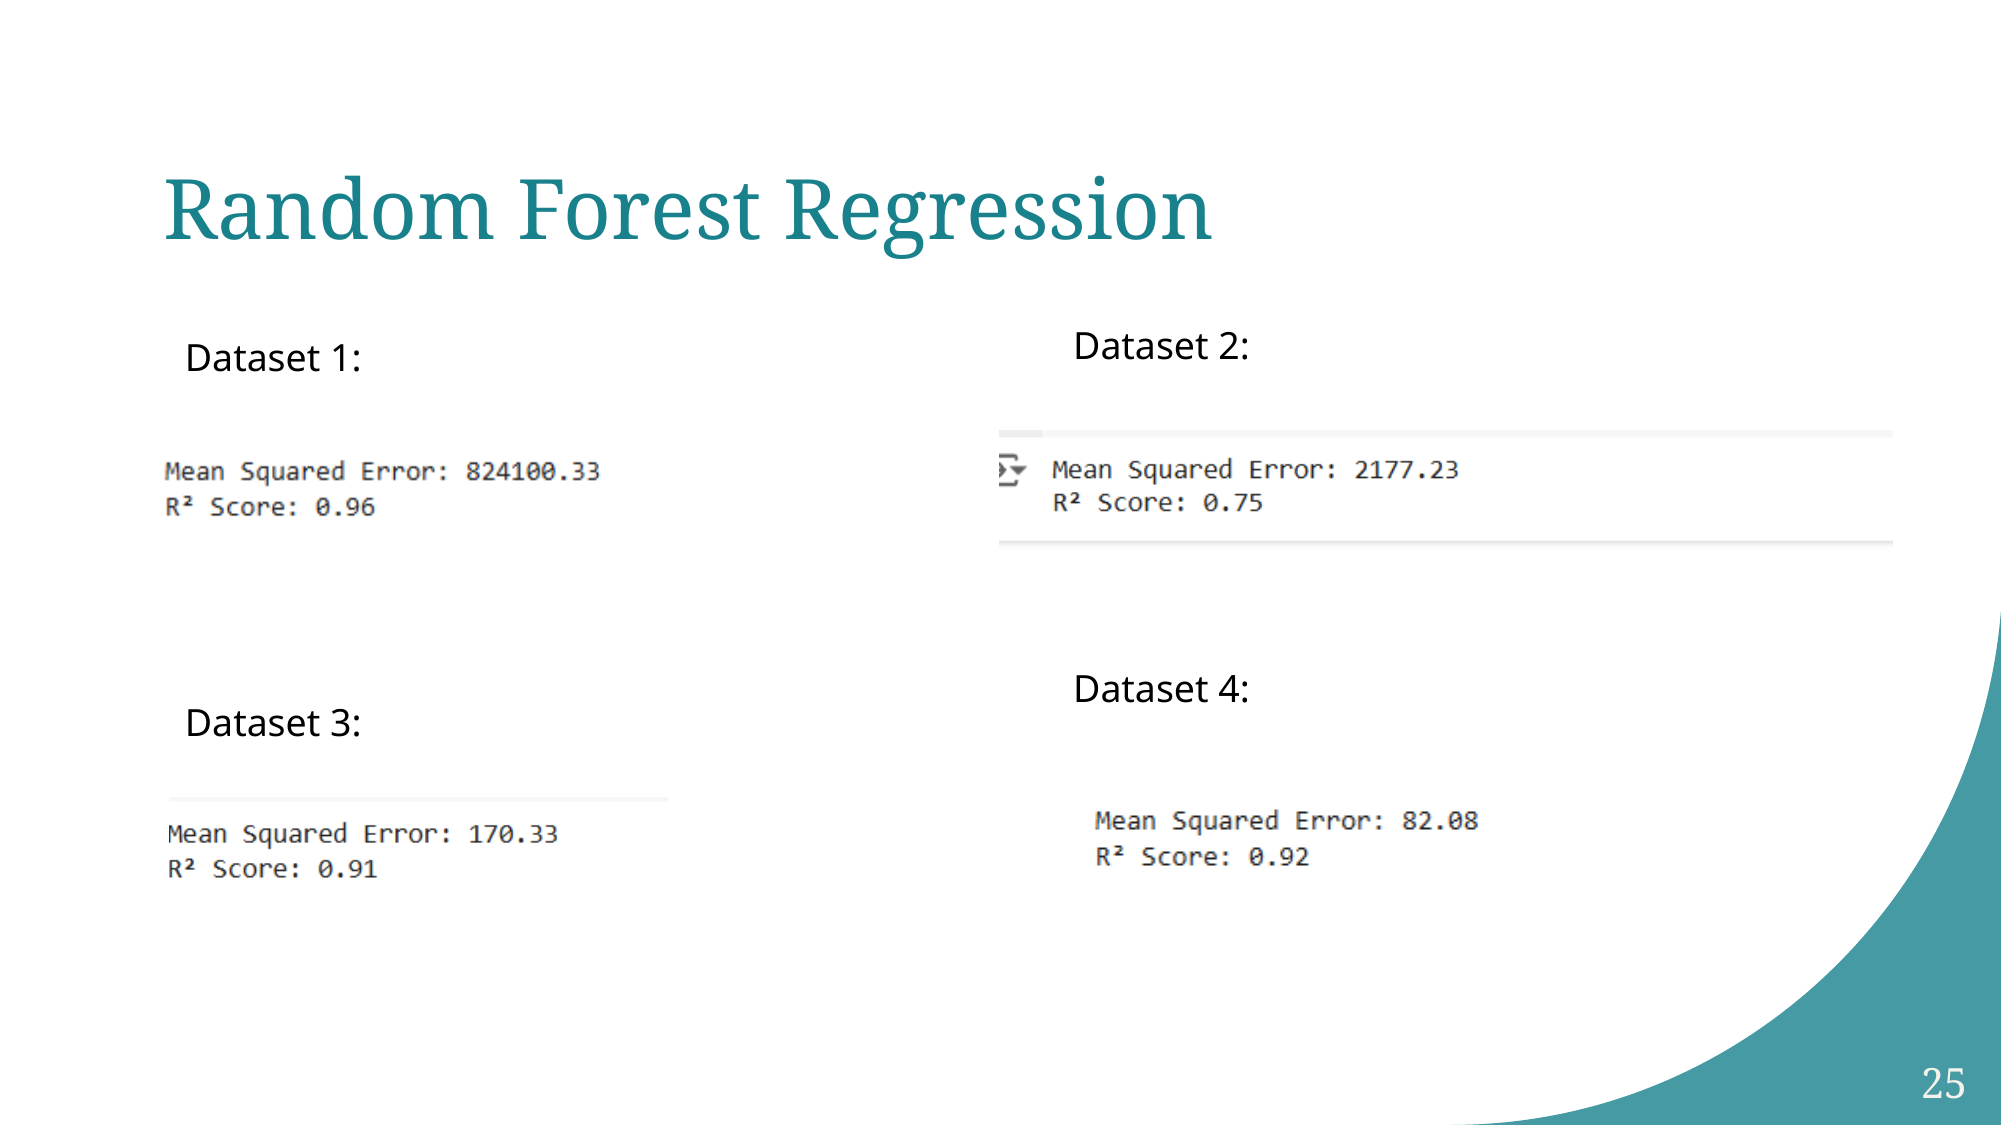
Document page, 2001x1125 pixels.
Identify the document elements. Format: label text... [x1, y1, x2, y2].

picture [1074, 796, 1723, 876]
picture [169, 797, 668, 900]
text_box Dataset 2: [1058, 314, 1543, 420]
slide_number 25 [1868, 1055, 1983, 1116]
text_box Dataset 3: [169, 691, 655, 797]
text_box Dataset 1: [169, 326, 655, 432]
title Random Forest Regression [148, 96, 1775, 315]
picture [148, 443, 638, 528]
picture [999, 430, 1893, 635]
text_box Dataset 4: [1058, 657, 1543, 763]
